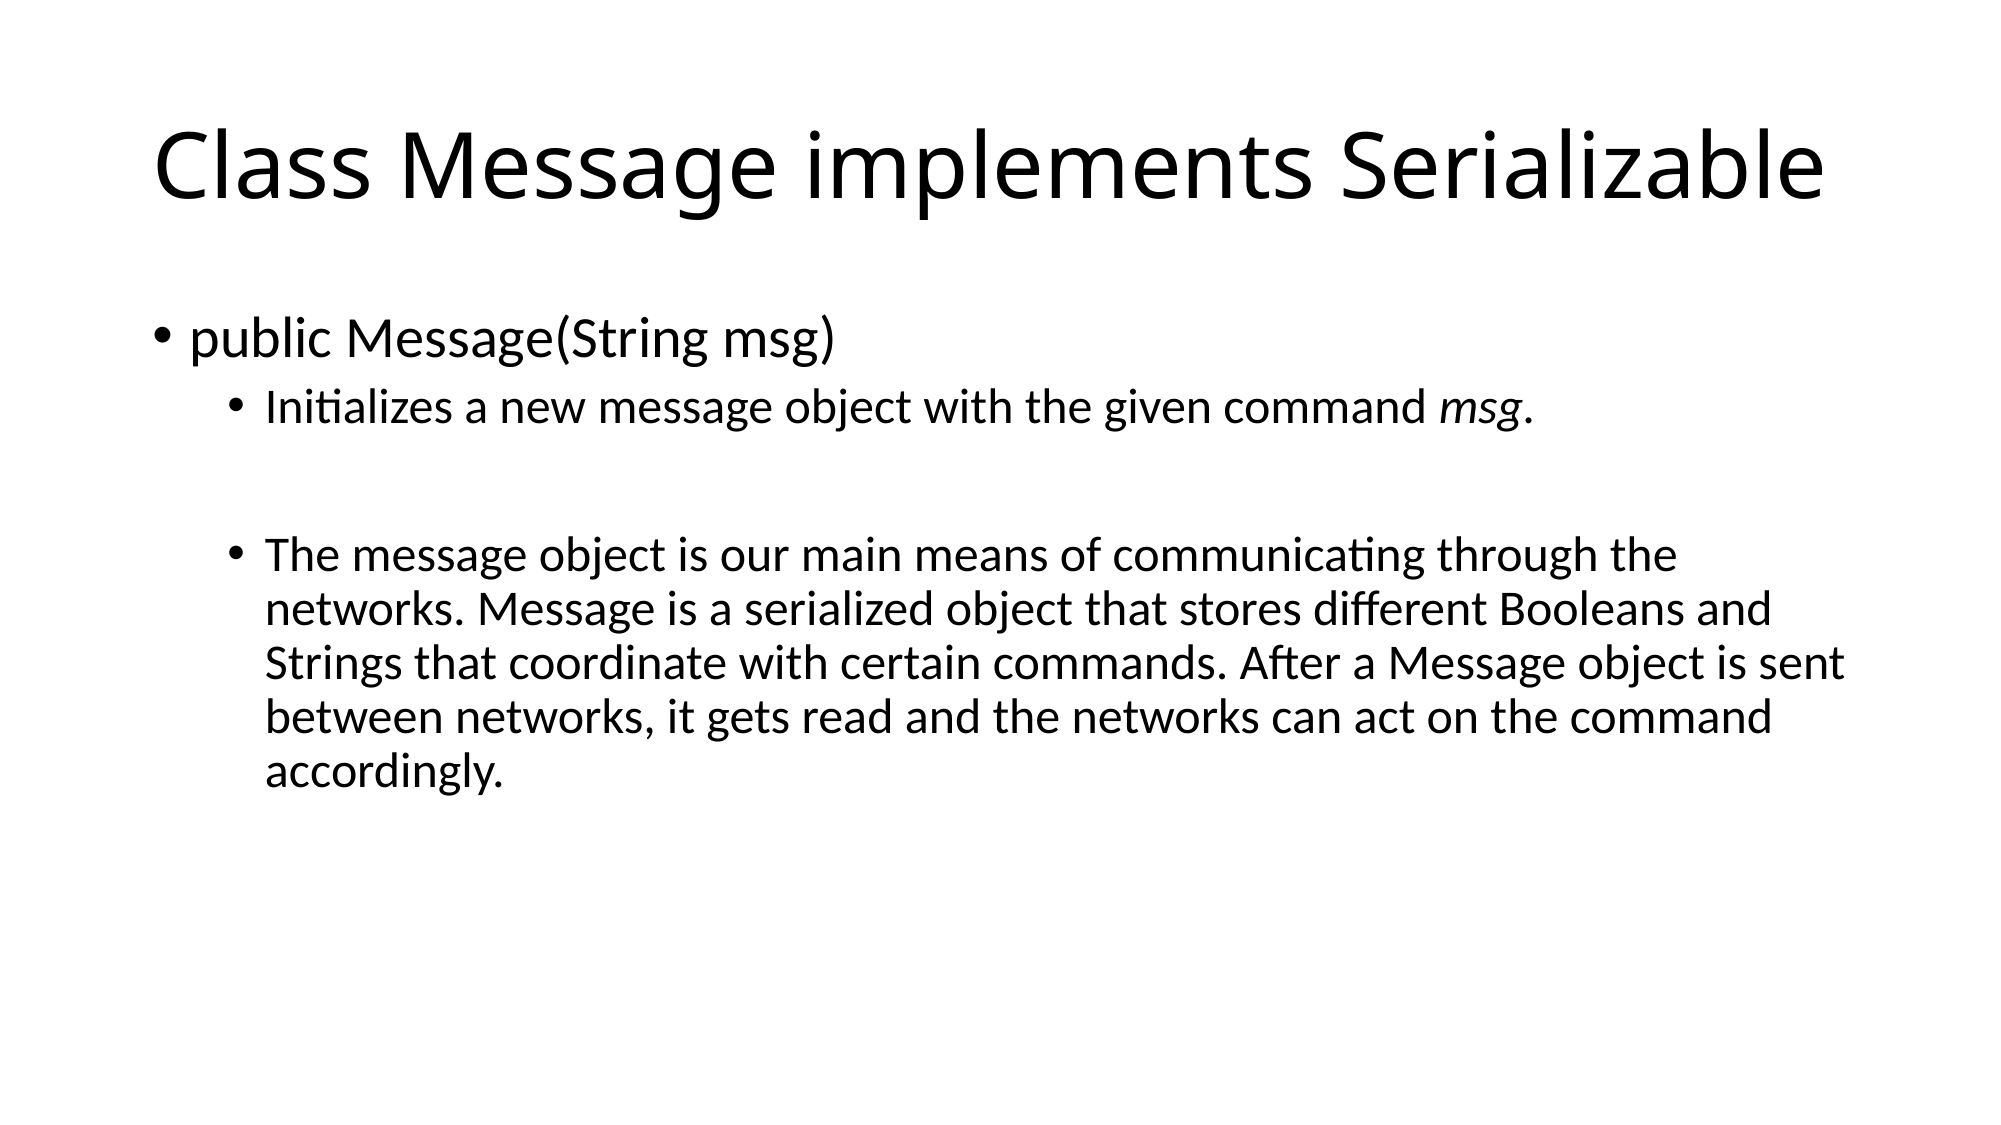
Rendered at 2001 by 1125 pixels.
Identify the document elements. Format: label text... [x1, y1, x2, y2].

title Class Message implements Serializable [137, 59, 1863, 278]
list public Message(String msg) Initializes a new message object with the given command msg. The message object is our main means of communicating through the networks. Message is a serialized object that stores different Booleans and Strings that coordinate with certain commands. After a Message object is sent between networks, it gets read and the networks can act on the command accordingly. [137, 299, 1863, 1014]
